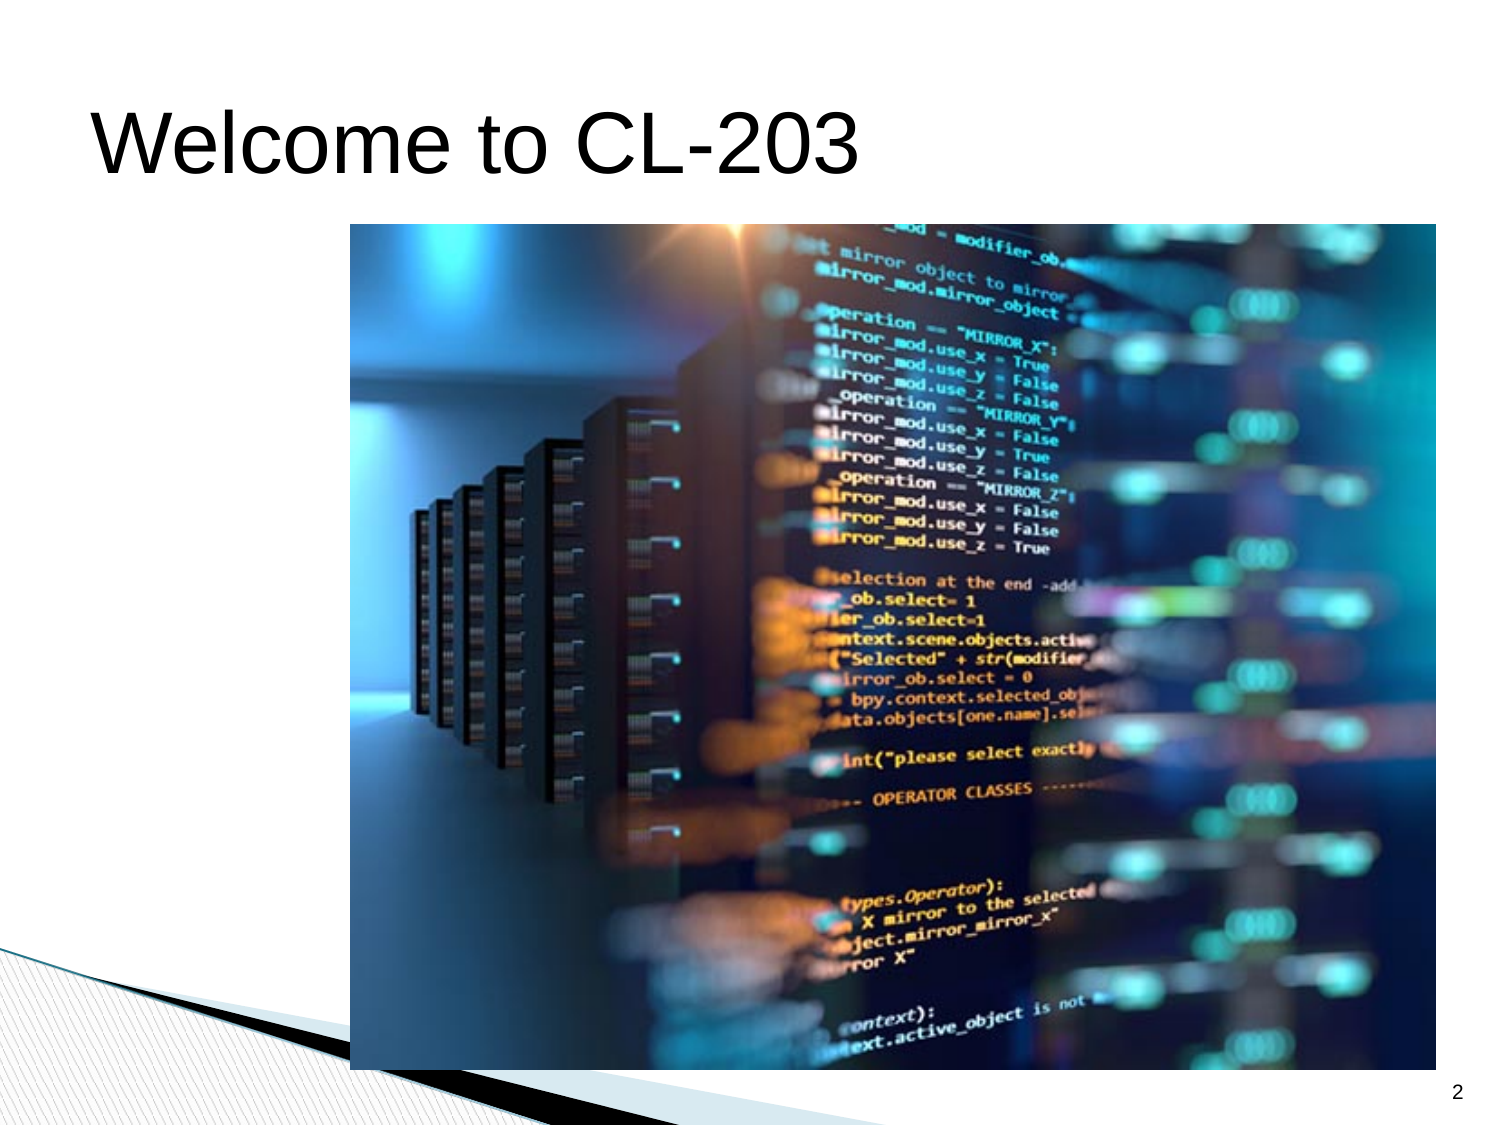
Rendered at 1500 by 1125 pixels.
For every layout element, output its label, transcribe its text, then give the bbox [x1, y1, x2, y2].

picture [0, 224, 1436, 1125]
slide_number ‹#› [1418, 1051, 1479, 1112]
title Welcome to CL-203 [75, 45, 1425, 233]
